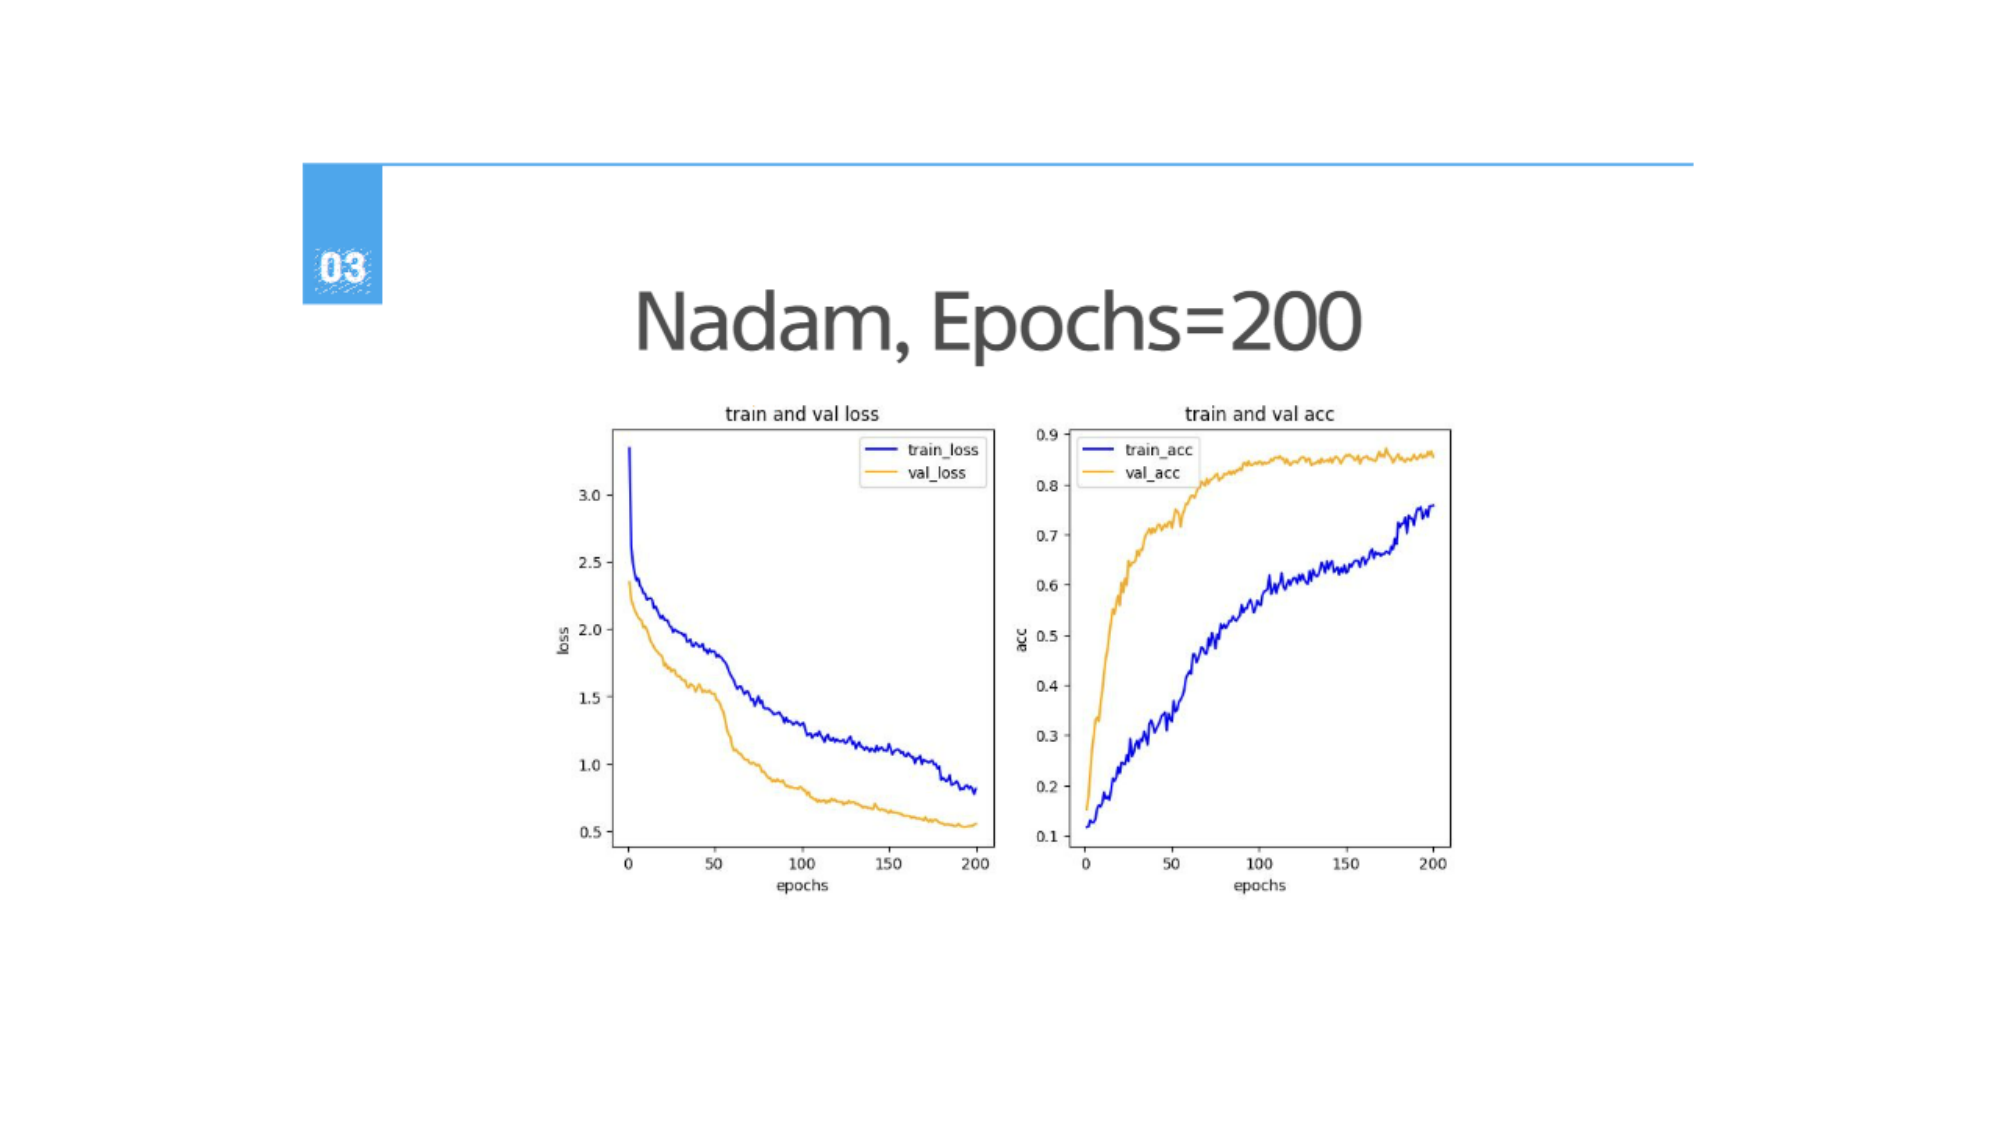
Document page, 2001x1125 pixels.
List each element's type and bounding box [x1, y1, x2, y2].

picture [292, 138, 1708, 986]
